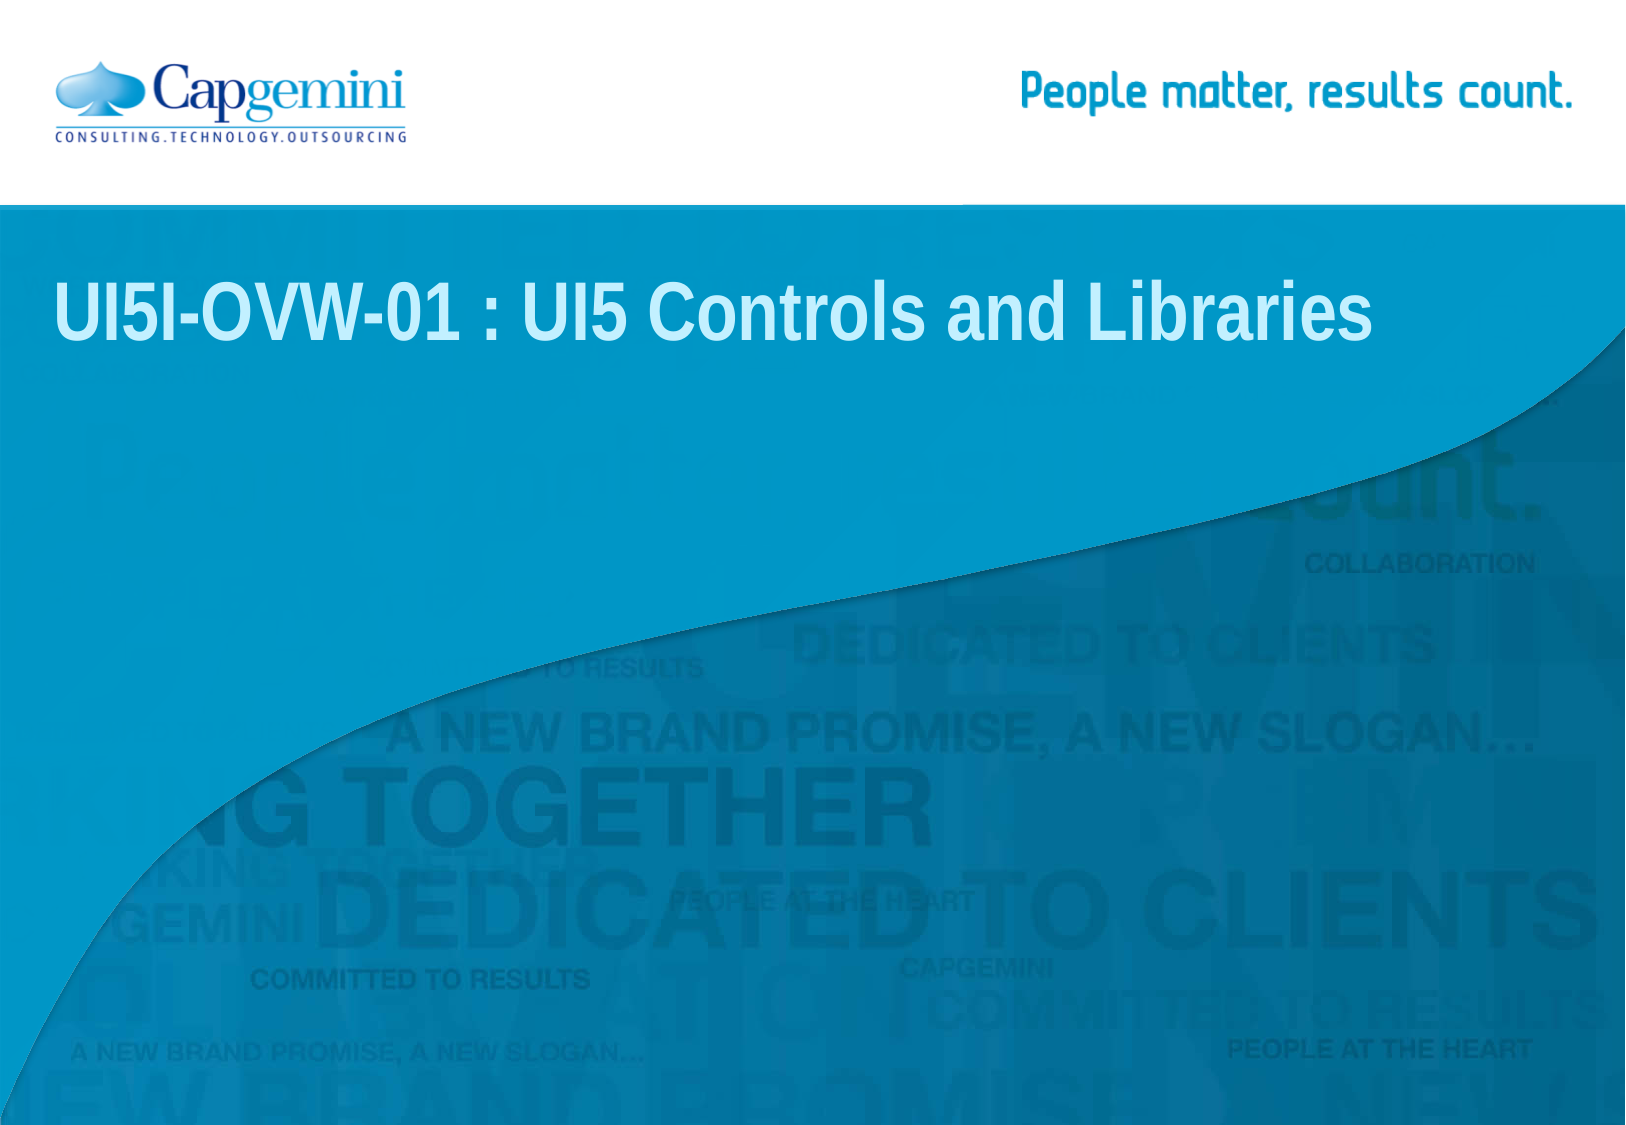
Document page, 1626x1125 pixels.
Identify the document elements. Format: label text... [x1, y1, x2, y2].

picture [53, 60, 409, 144]
title UI5I-OVW-01 : UI5 Controls and Libraries [0, 203, 1625, 452]
picture [1011, 61, 1583, 121]
